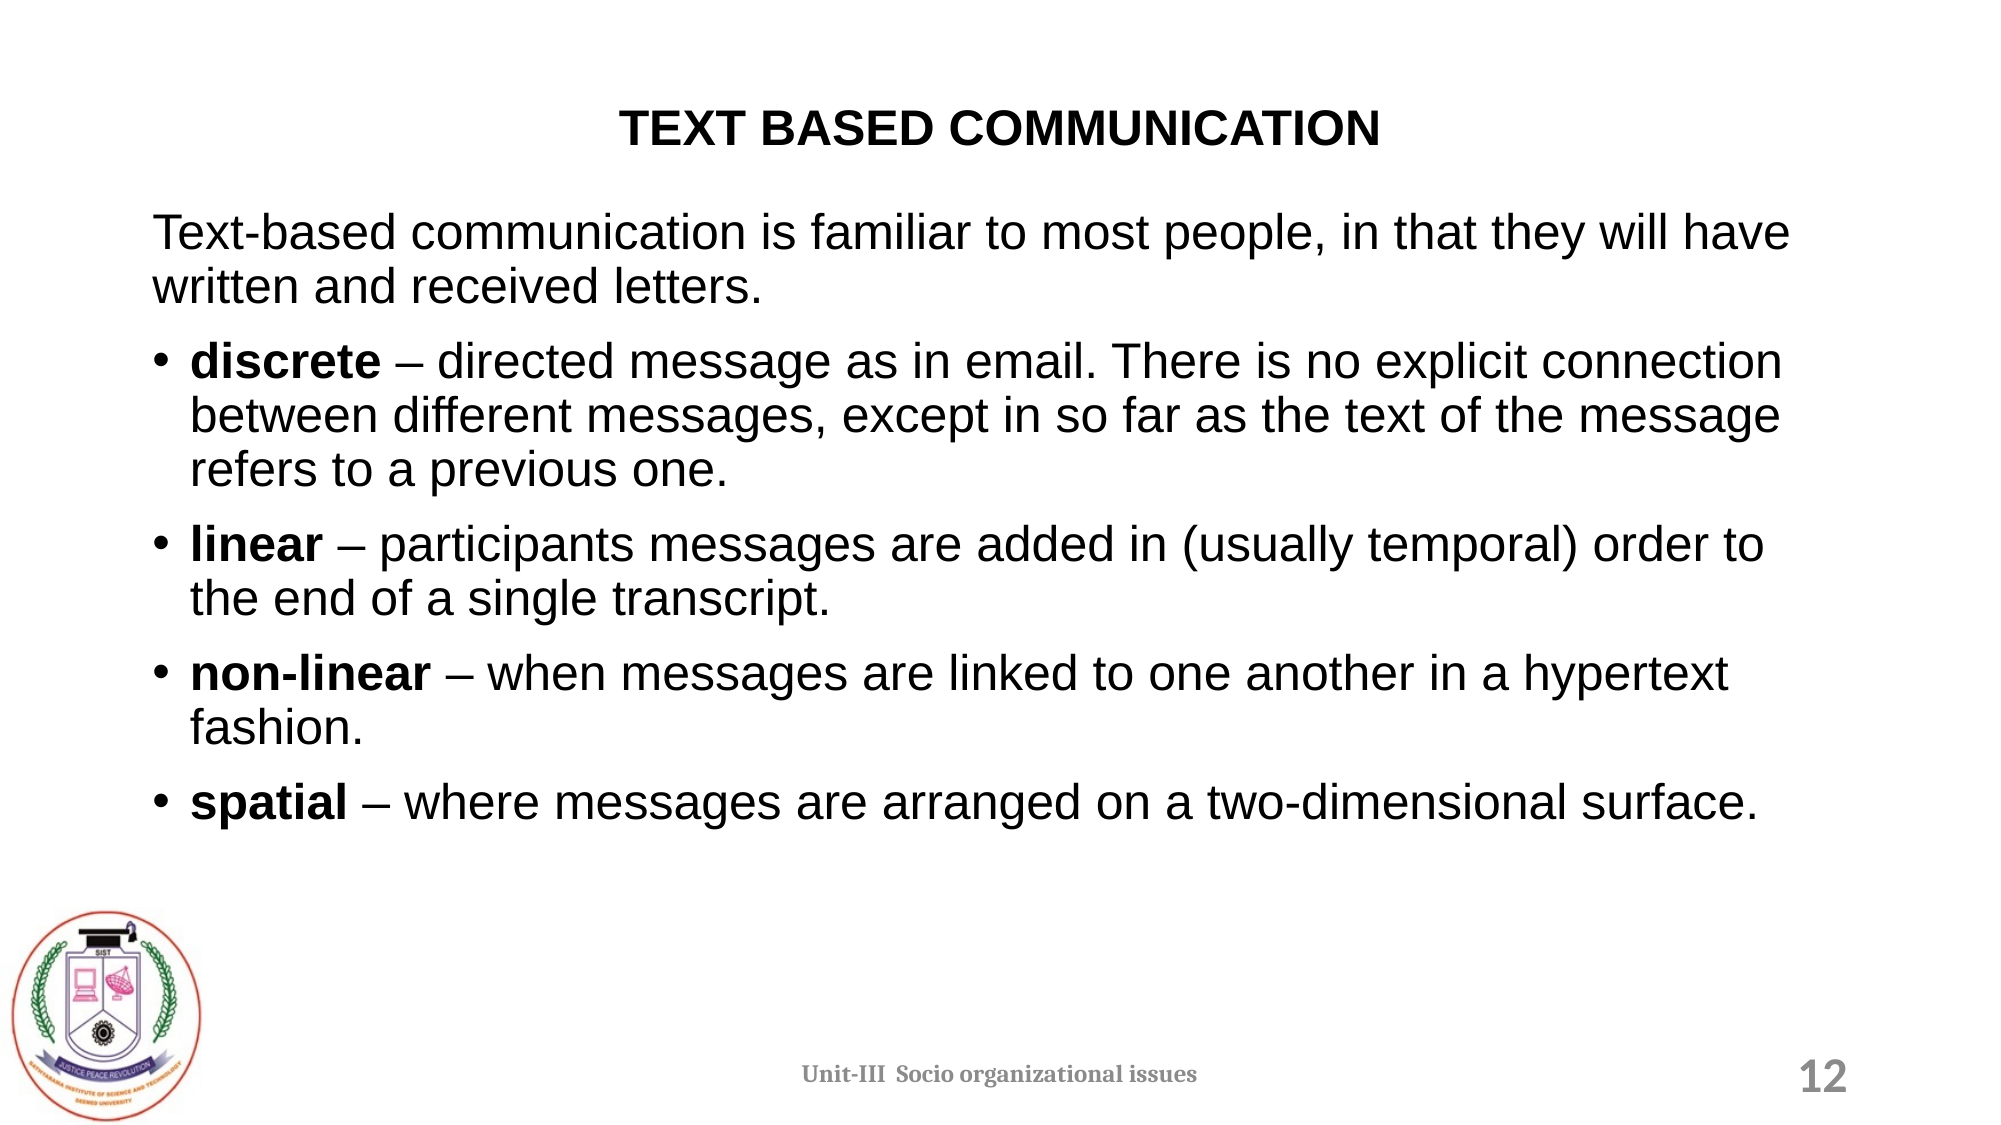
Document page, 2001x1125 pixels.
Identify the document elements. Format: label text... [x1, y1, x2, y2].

list Text-based communication is familiar to most people, in that they will have written and received letters. discrete – directed message as in email. There is no explicit connection between different messages, except in so far as the text of the message refers to a previous one. linear – participants messages are added in (usually temporal) order to the end of a single transcript. non-linear – when messages are linked to one another in a hypertext fashion. spatial – where messages are arranged on a two-dimensional surface. [137, 199, 1863, 1014]
slide_number 12 [1412, 1042, 1863, 1103]
picture [0, 907, 213, 1125]
title TEXT BASED COMMUNICATION [137, 59, 1863, 199]
footer Unit-III Socio organizational issues [662, 1042, 1338, 1103]
